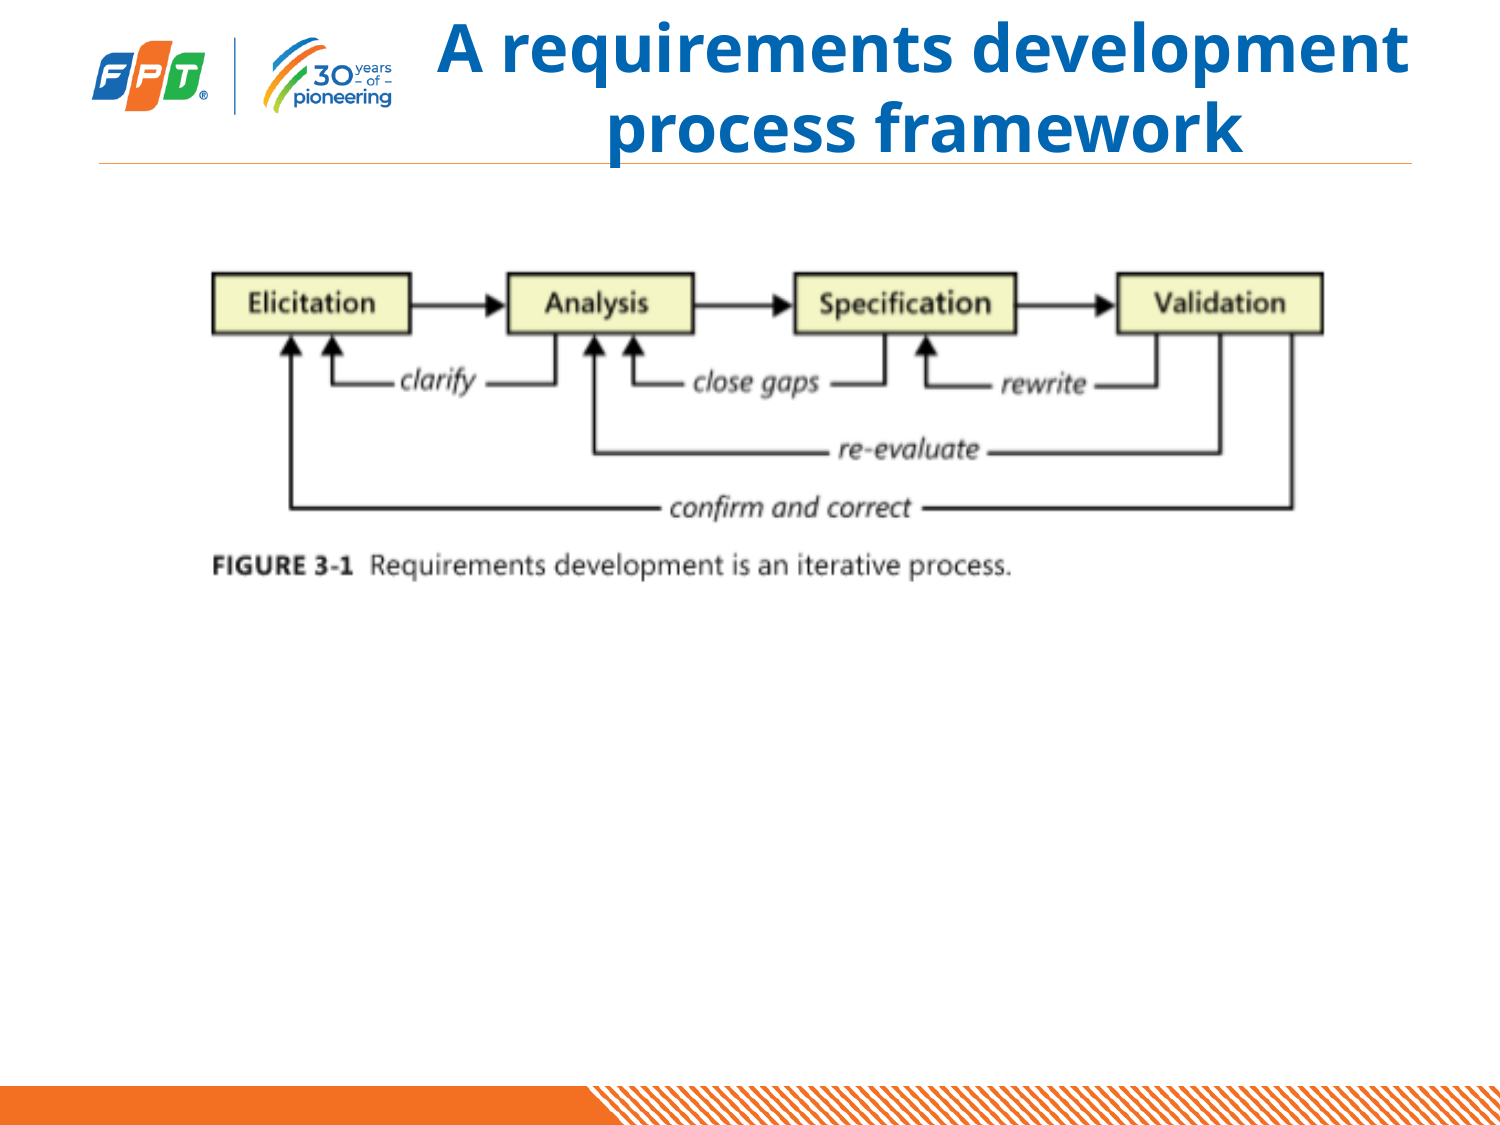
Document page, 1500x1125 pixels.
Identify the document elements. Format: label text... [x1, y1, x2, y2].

picture [0, 1086, 1500, 1125]
title A requirements development process framework [365, 0, 1484, 135]
picture [137, 244, 1351, 603]
picture [56, 6, 427, 146]
